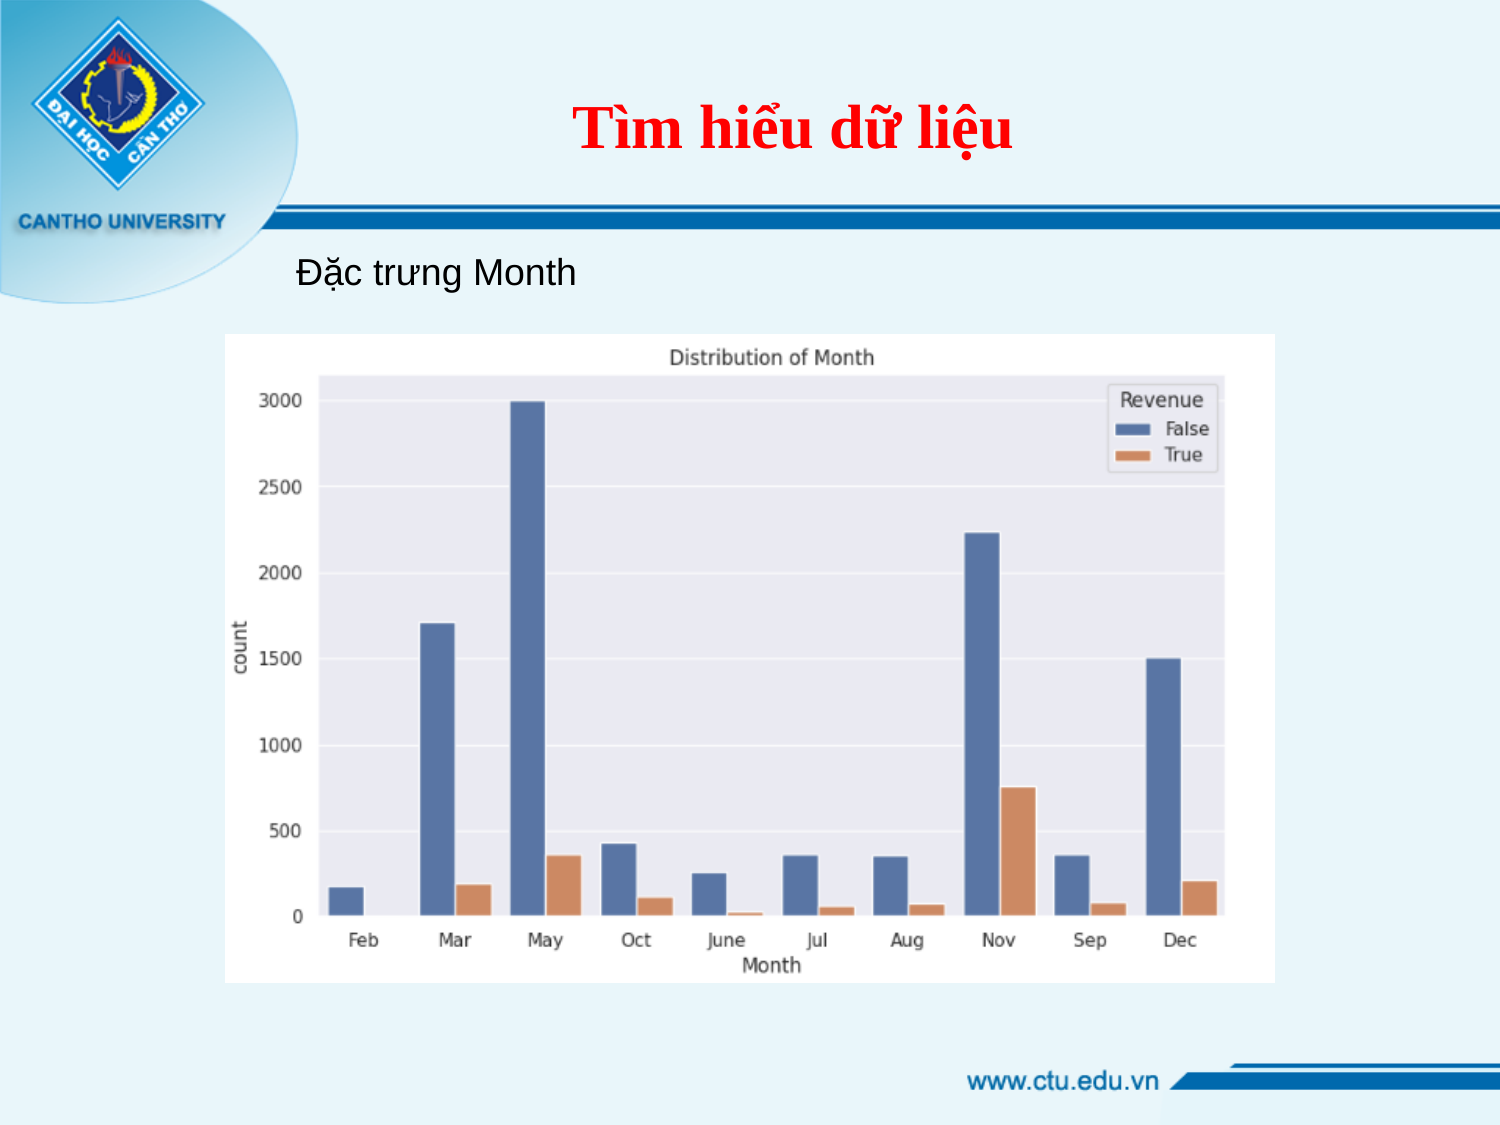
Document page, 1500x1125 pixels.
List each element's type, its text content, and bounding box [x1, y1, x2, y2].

title Tìm hiểu dữ liệu [287, 46, 1300, 202]
text_box Đặc trưng Month [281, 240, 719, 300]
picture [0, 0, 1500, 1125]
